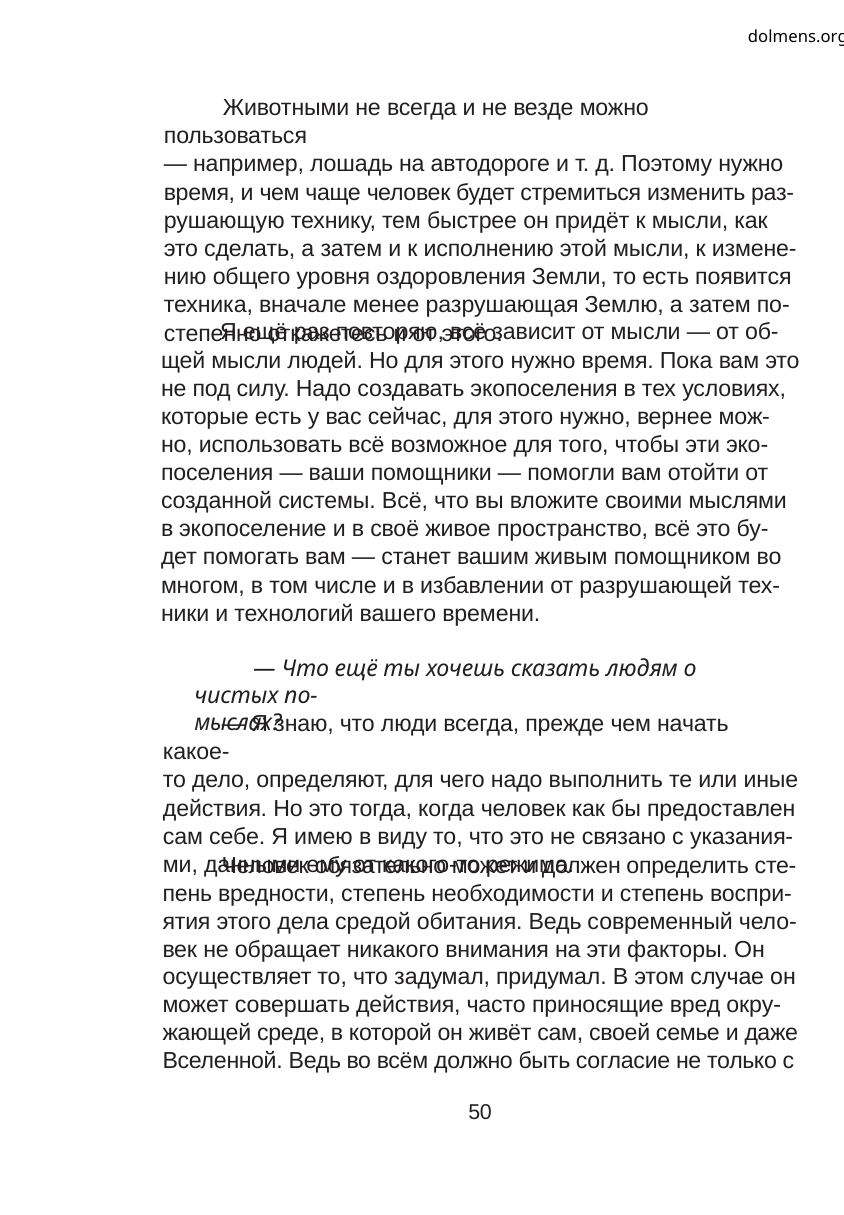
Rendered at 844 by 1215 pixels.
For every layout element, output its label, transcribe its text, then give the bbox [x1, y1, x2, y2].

text_box — Я знаю, что люди всегда, прежде чем начать какое- то дело, определяют, для чего надо выполнить те или иные действия. Но это тогда, когда человек как бы предоставлен сам себе. Я имею в виду то, что это не связано с указания- ми, данными ему от какого-то режима. [162, 708, 798, 849]
text_box 50 [468, 1097, 493, 1151]
text_box dolmens.org [747, 27, 844, 66]
text_box Животными не всегда и не везде можно пользоваться — например, лошадь на автодороге и т. д. Поэтому нужно время, и чем чаще человек будет стремиться изменить раз- рушающую технику, тем быстрее он придёт к мысли, как это сделать, а затем и к исполнению этой мысли, к измене- нию общего уровня оздоровления Земли, то есть появится техника, вначале менее разрушающая Землю, а затем по- степенно откажетесь и от этого. [163, 91, 797, 316]
text_box — Что ещё ты хочешь сказать людям о чистых по- мыслах? [194, 654, 767, 708]
text_box Человек обязательно может и должен определить сте- пень вредности, степень необходимости и степень воспри- ятия этого дела средой обитания. Ведь современный чело- век не обращает никакого внимания на эти факторы. Он осуществляет то, что задумал, придумал. В этом случае он может совершать действия, часто приносящие вред окру- жающей среде, в которой он живёт сам, своей семье и даже Вселенной. Ведь во всём должно быть согласие не только с [162, 849, 798, 1102]
text_box Я ещё раз повторяю, всё зависит от мысли — от об- щей мысли людей. Но для этого нужно время. Пока вам это не под силу. Надо создавать экопоселения в тех условиях, которые есть у вас сейчас, для этого нужно, вернее мож- но, использовать всё возможное для того, чтобы эти эко- поселения — ваши помощники — помогли вам отойти от созданной системы. Всё, что вы вложите своими мыслями в экопоселение и в своё живое пространство, всё это бу- дет помогать вам — станет вашим живым помощником во многом, в том числе и в избавлении от разрушающей тех- ники и технологий вашего времени. [161, 316, 800, 654]
